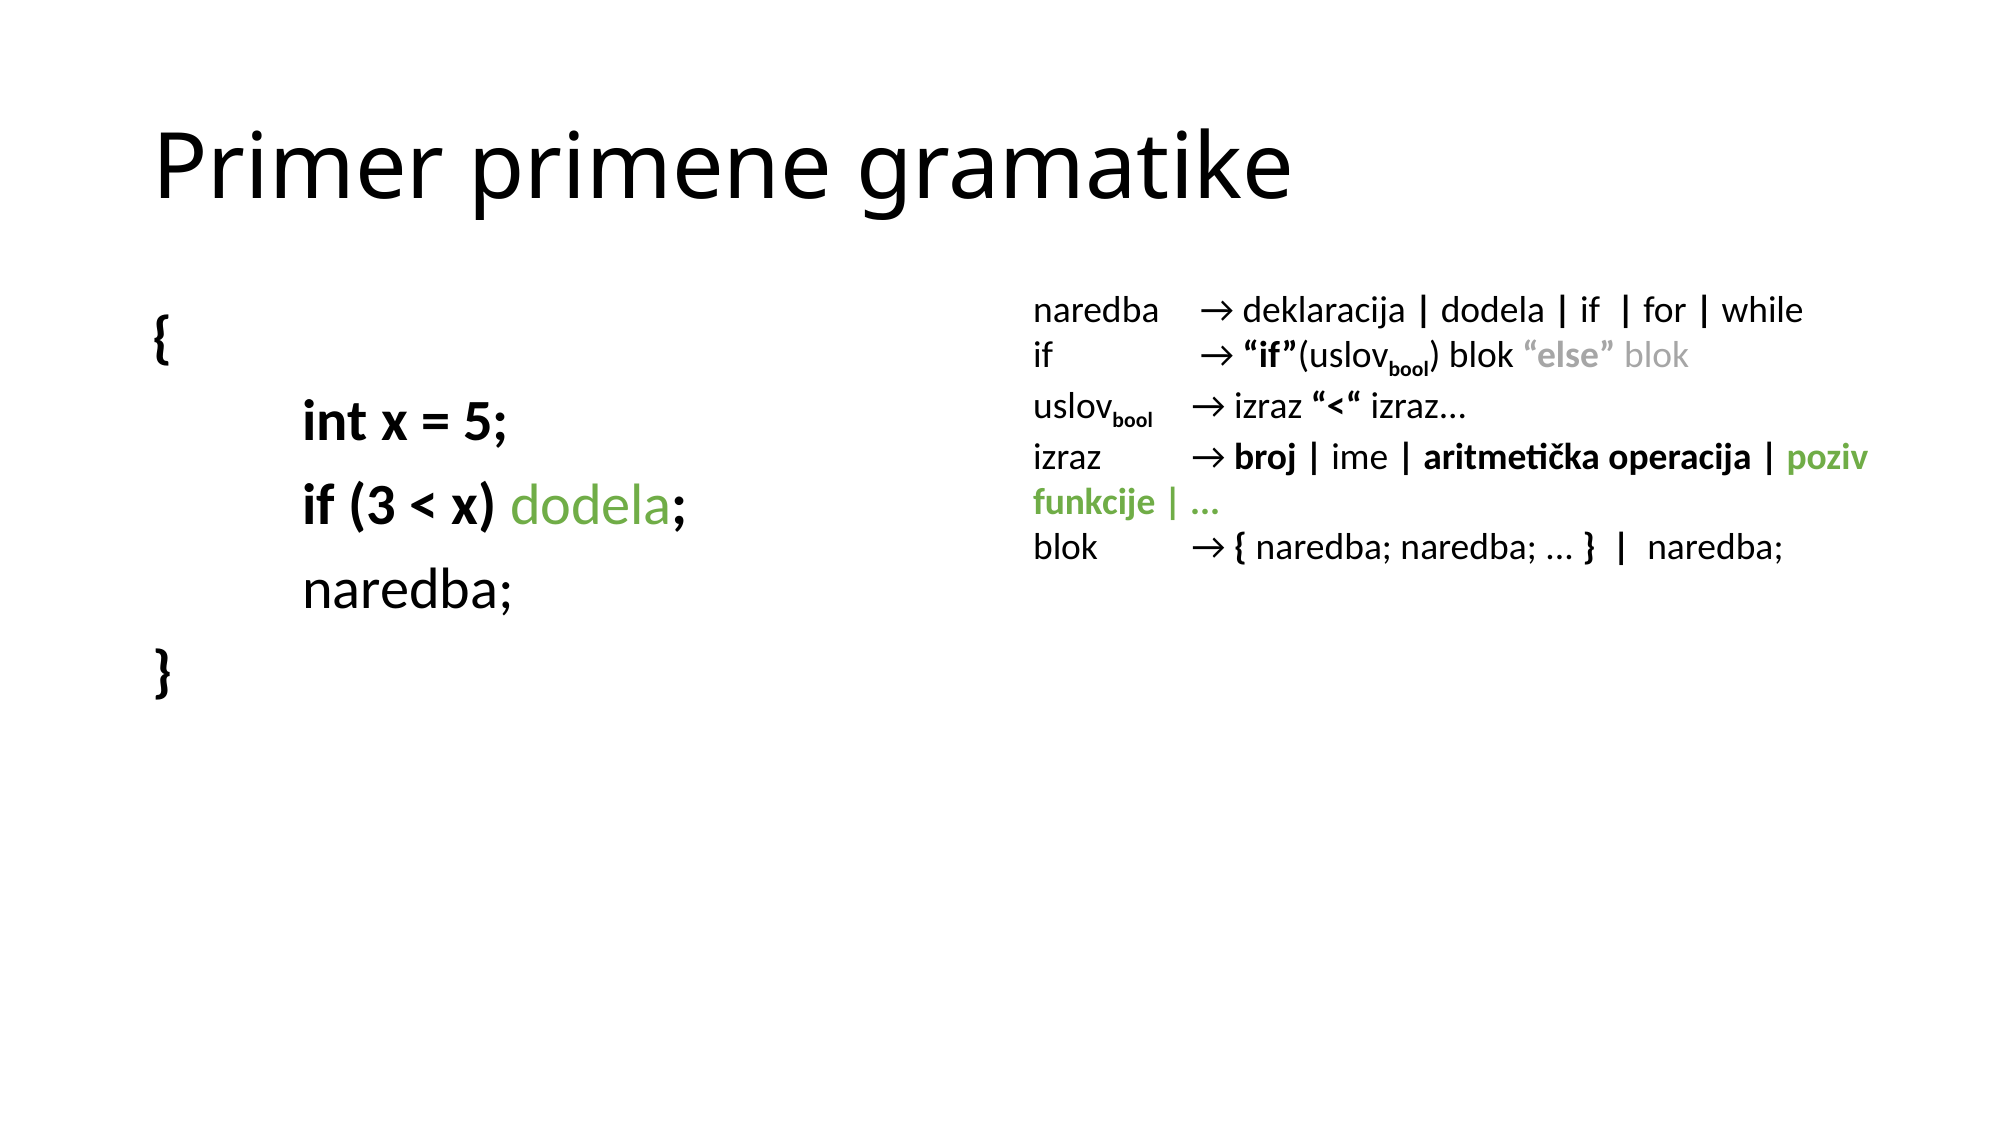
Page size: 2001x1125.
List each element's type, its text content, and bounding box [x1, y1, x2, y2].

list { int x = 5; if (3 < x) dodela; naredba; } [137, 299, 1863, 1114]
title Primer primene gramatike [137, 59, 1863, 278]
text_box naredba → deklaracija | dodela | if | for | while if → “if”(uslovbool) blok “else” blok uslovbool → izraz “<“ izraz... izraz → broj | ime | aritmetička operacija | poziv funkcije | ... blok → { naredba; naredba; ... } | naredba; [1018, 277, 1899, 800]
